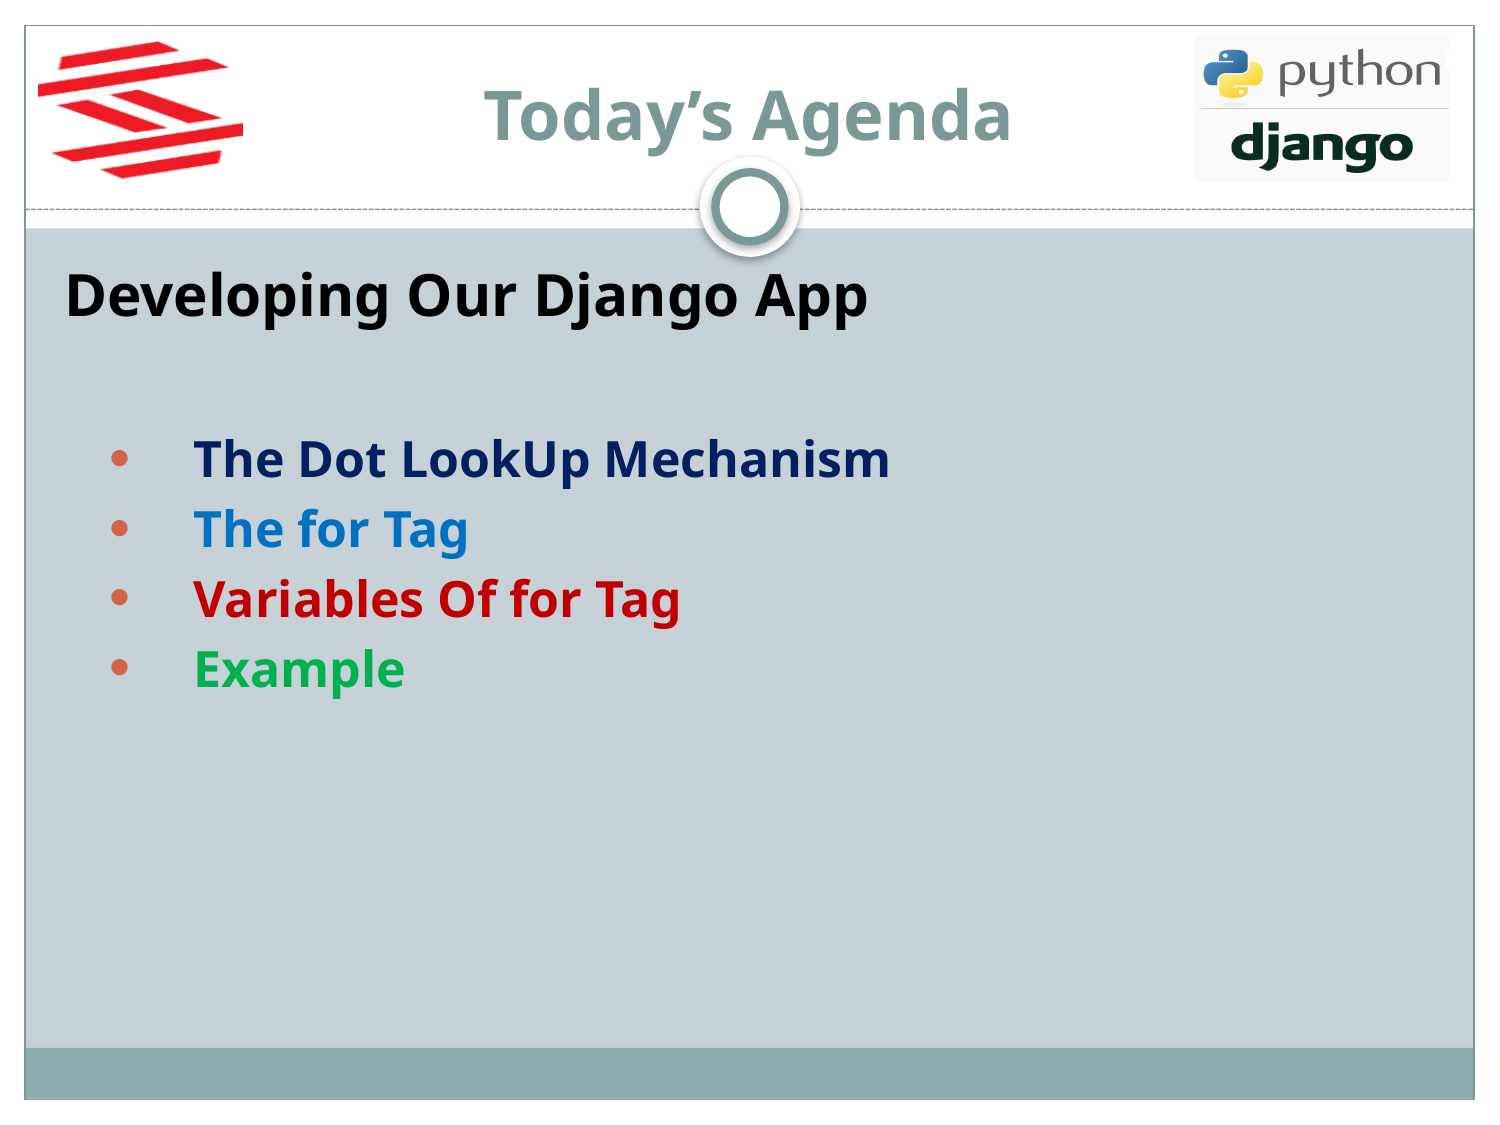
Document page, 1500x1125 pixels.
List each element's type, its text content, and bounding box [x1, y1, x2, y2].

title Today’s Agenda [237, 37, 1190, 162]
picture [1195, 34, 1449, 183]
picture [37, 40, 243, 185]
list Developing Our Django App The Dot LookUp Mechanism The for Tag Variables Of for Tag Example [49, 250, 1445, 1047]
